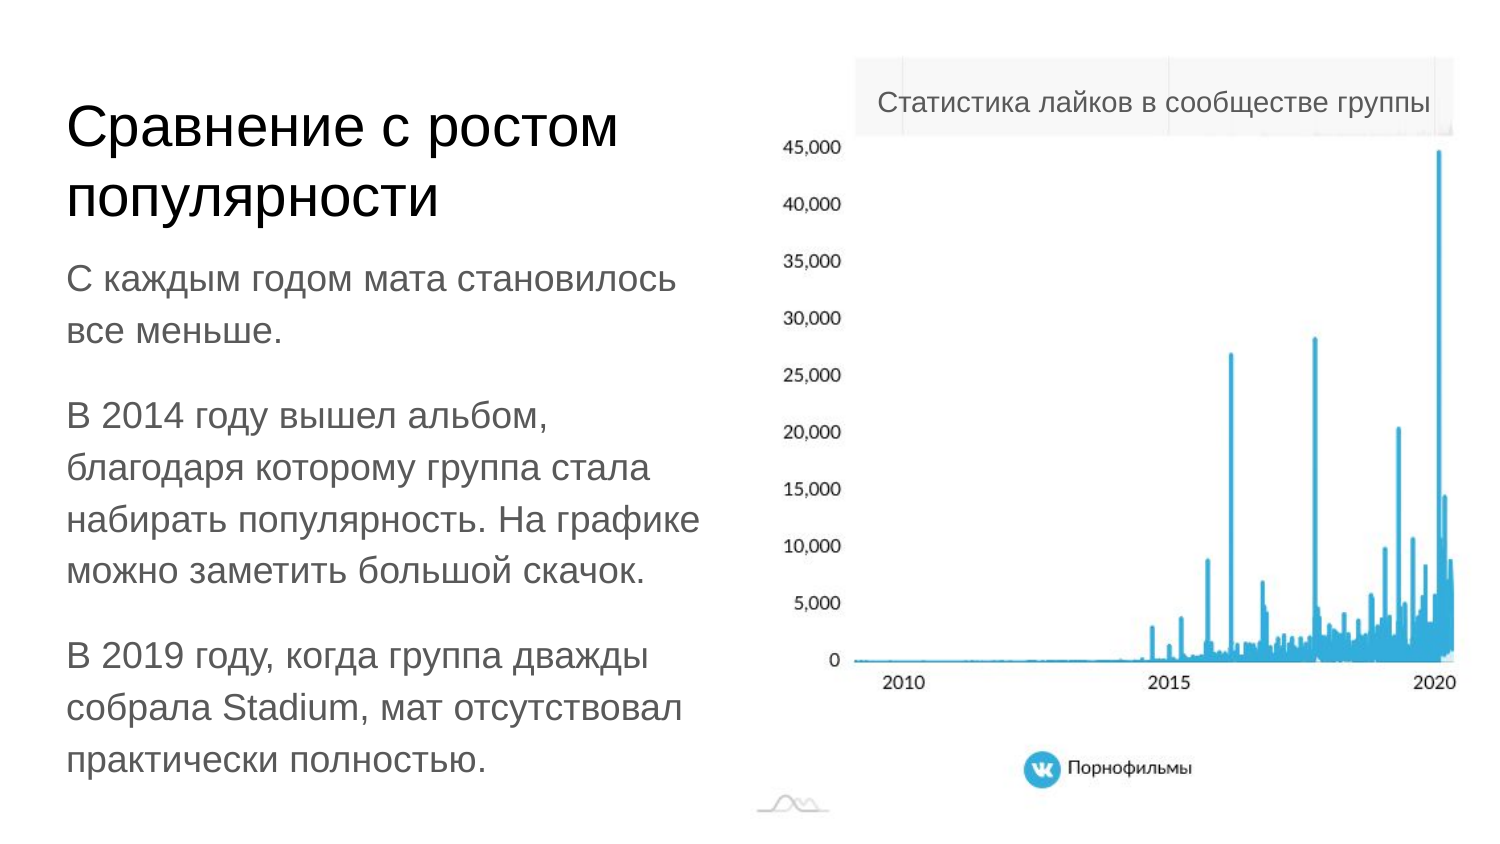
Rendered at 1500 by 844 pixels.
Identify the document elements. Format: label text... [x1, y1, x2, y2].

list С каждым годом мата становилось все меньше. В 2014 году вышел альбом, благодаря которому группа стала набирать популярность. На графике можно заметить большой скачок. В 2019 году, когда группа дважды собрала Stadium, мат отсутствовал практически полностью. [51, 232, 744, 750]
title Сравнение с ростом популярности [51, 72, 744, 167]
picture [749, 24, 1474, 819]
